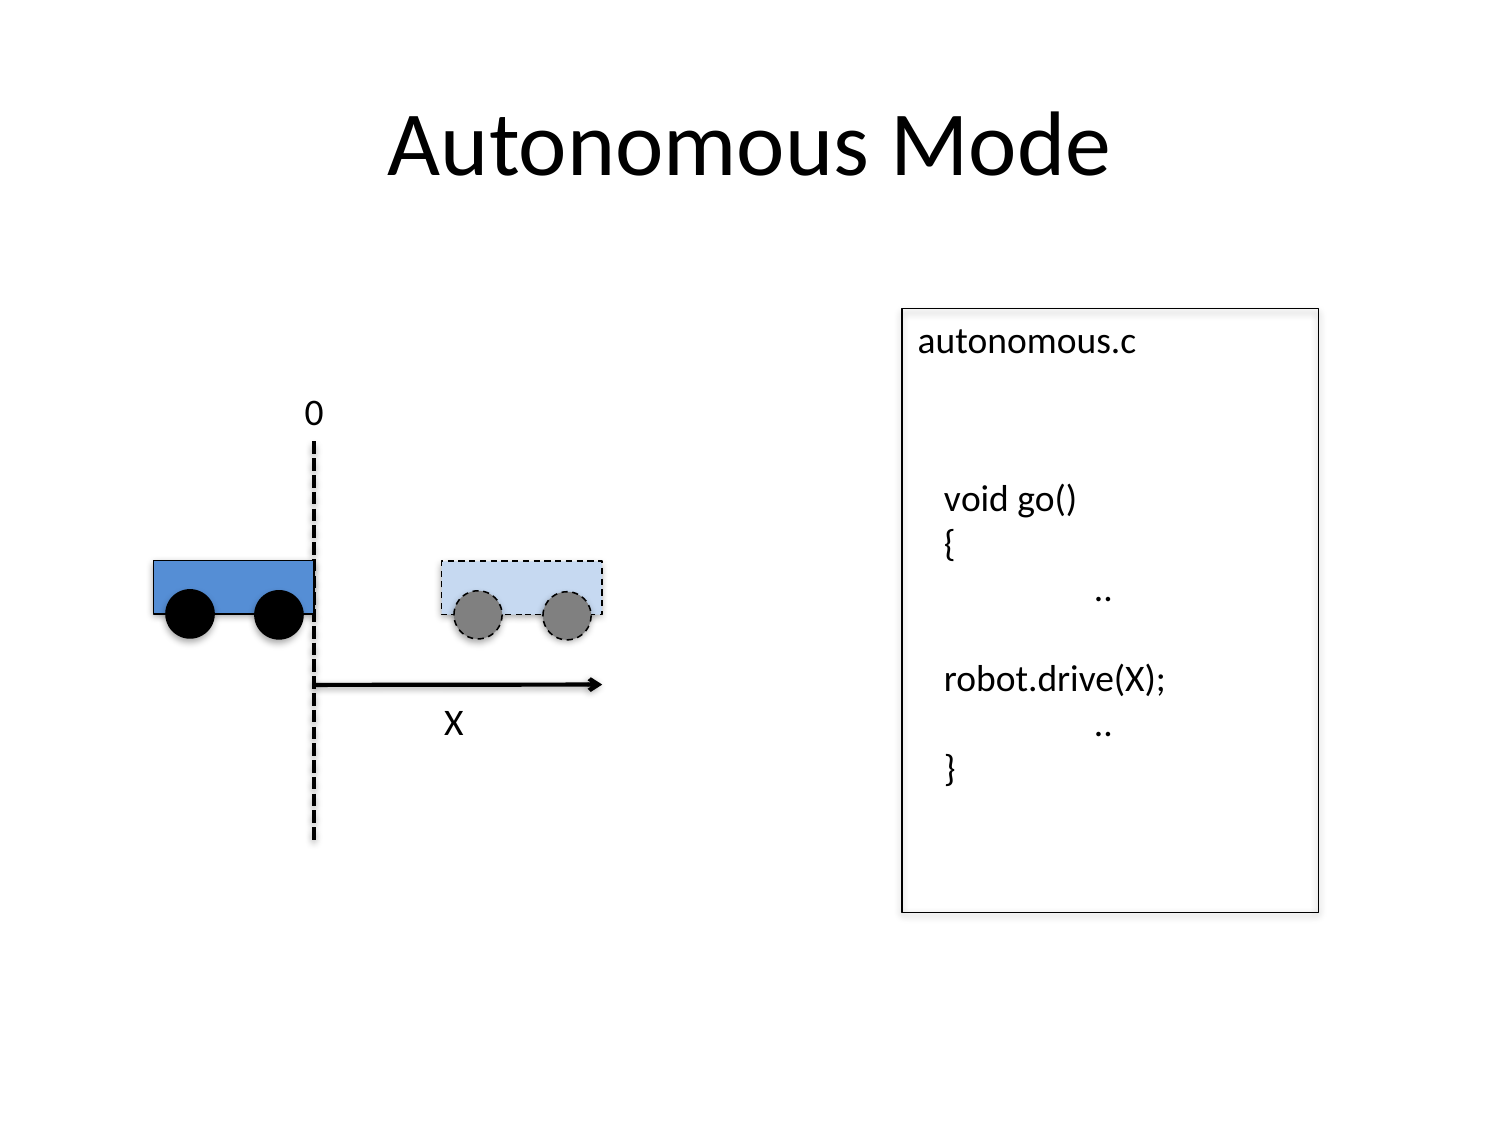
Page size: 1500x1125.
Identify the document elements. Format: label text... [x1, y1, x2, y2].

text_box autonomous.c [902, 308, 1152, 369]
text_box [441, 560, 603, 641]
text_box X [390, 694, 518, 750]
text_box void go() { .. robot.drive(X); .. } [929, 466, 1297, 796]
text_box [165, 589, 215, 639]
title Autonomous Mode [75, 45, 1425, 233]
text_box [254, 590, 304, 640]
text_box 0 [250, 380, 378, 441]
text_box [901, 308, 1319, 913]
text_box [153, 560, 309, 615]
